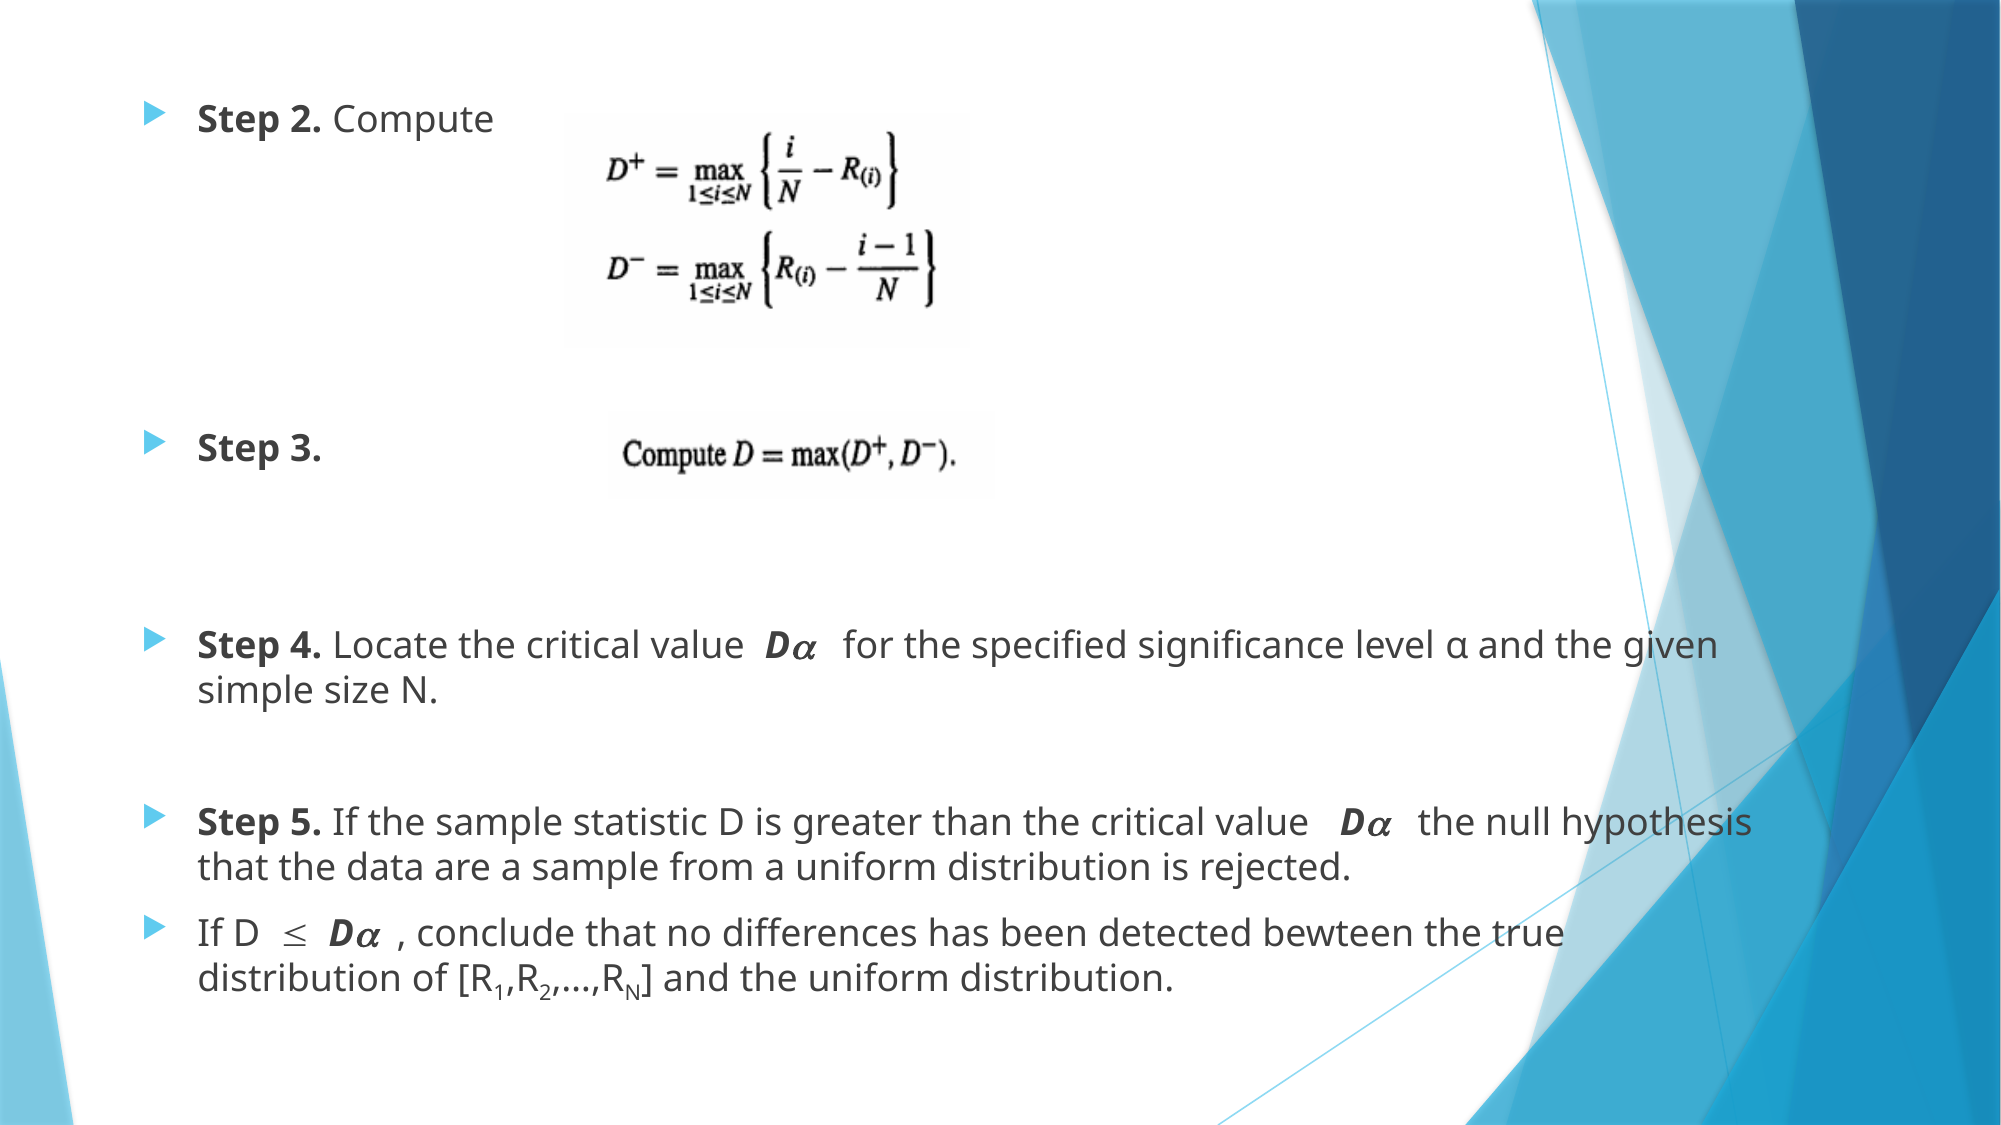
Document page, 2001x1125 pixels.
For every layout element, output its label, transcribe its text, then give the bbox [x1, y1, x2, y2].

list Step 2. Compute Step 3. Step 4. Locate the critical value Da for the specified significance level α and the given simple size N. Step 5. If the sample statistic D is greater than the critical value Da the null hypothesis that the data are a sample from a uniform distribution is rejected. If D £ Da , conclude that no differences has been detected bewteen the true distribution of [R1,R2,…,RN] and the uniform distribution. [126, 87, 1772, 1072]
picture [564, 112, 971, 349]
picture [607, 411, 995, 499]
